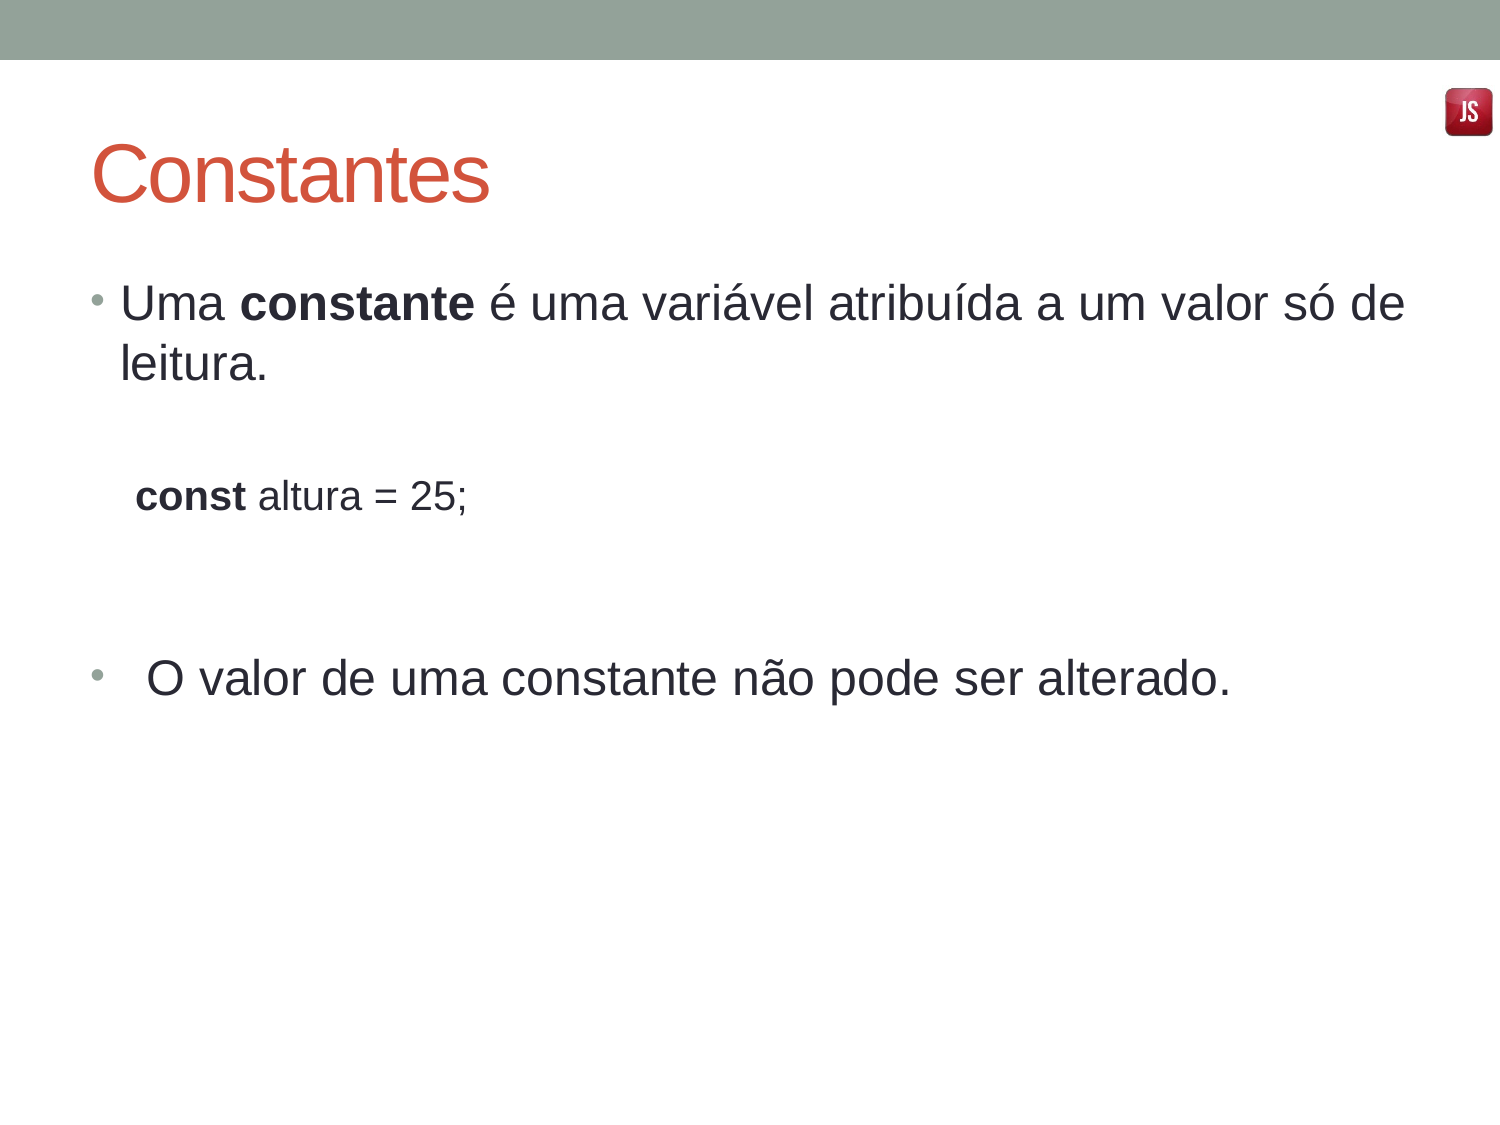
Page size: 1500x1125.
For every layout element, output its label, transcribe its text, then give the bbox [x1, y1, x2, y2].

list Uma constante é uma variável atribuída a um valor só de leitura. const altura = 25; O valor de uma constante não pode ser alterado. [75, 262, 1425, 1063]
picture [1442, 85, 1495, 138]
title Constantes [75, 87, 1425, 250]
